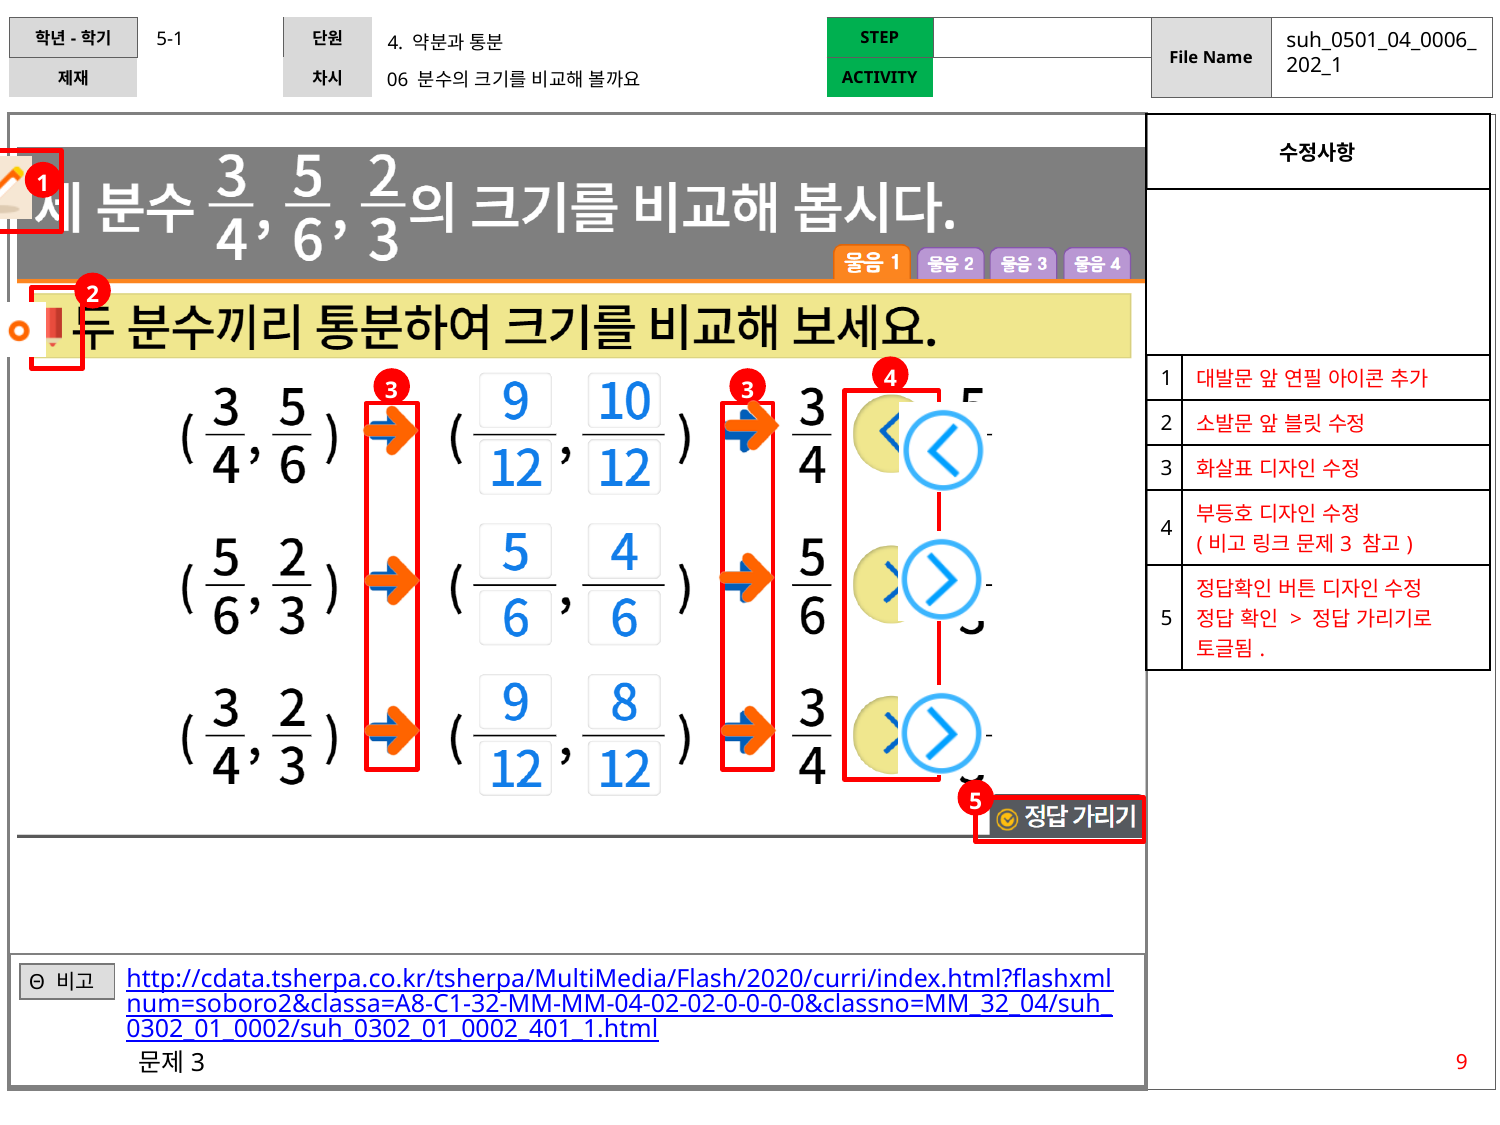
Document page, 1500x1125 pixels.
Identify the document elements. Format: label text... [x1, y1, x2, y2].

table_cell 1 [1150, 356, 1181, 399]
table_cell 정답확인 버튼 디자인 수정 정답 확인 > 정답 가리기로 토글됨. [1183, 566, 1489, 669]
table_cell 3 [1150, 446, 1181, 489]
text_box 4. 약분과 통분 [372, 23, 828, 48]
text_box [0, 227, 12, 234]
text_box [0, 148, 14, 154]
text_box 5-1 [141, 18, 284, 55]
table_cell 4 [1150, 491, 1181, 564]
table_cell 2 [1150, 401, 1181, 444]
table_cell 소발문 앞 블릿 수정 [1183, 401, 1489, 444]
table_cell 5 [1150, 566, 1181, 669]
picture [0, 147, 1146, 839]
text_box http://cdata.tsherpa.co.kr/tsherpa/MultiMedia/Flash/2020/curri/index.html?flashxmlnum=soboro2&classa=A8-C1-32-MM-MM-04-02-02-0-0-0-0&classno=MM_32_04/suh_0302_01_0002/suh_0302_01_0002_401_1.html 문제3 [111, 955, 1131, 1035]
table_cell 화살표 디자인 수정 [1183, 446, 1489, 489]
text_box 06 분수의 크기를 비교해 볼까요 [372, 60, 821, 96]
table_cell 부등호 디자인 수정 (비고 링크 문제3 참고) [1183, 491, 1489, 564]
text_box suh_0501_04_0006_202_1 [1271, 18, 1500, 84]
table_header 수정사항 [1147, 115, 1489, 188]
table_cell [1150, 190, 1489, 354]
table_cell 대발문 앞 연필 아이콘 추가 [1183, 356, 1489, 399]
